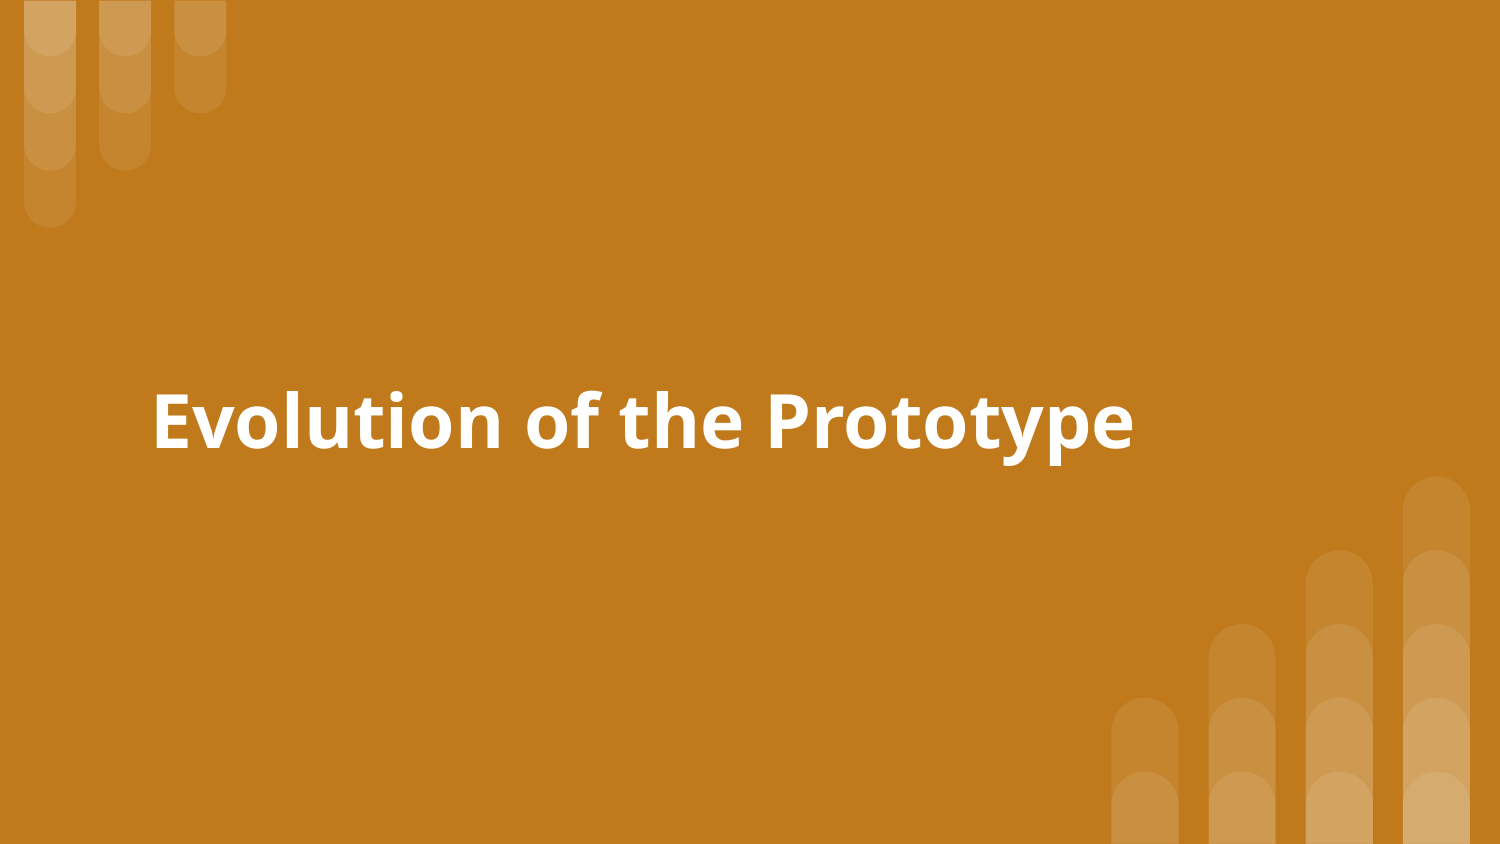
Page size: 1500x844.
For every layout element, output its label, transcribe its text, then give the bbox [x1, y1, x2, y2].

title Evolution of the Prototype [135, 264, 1158, 572]
